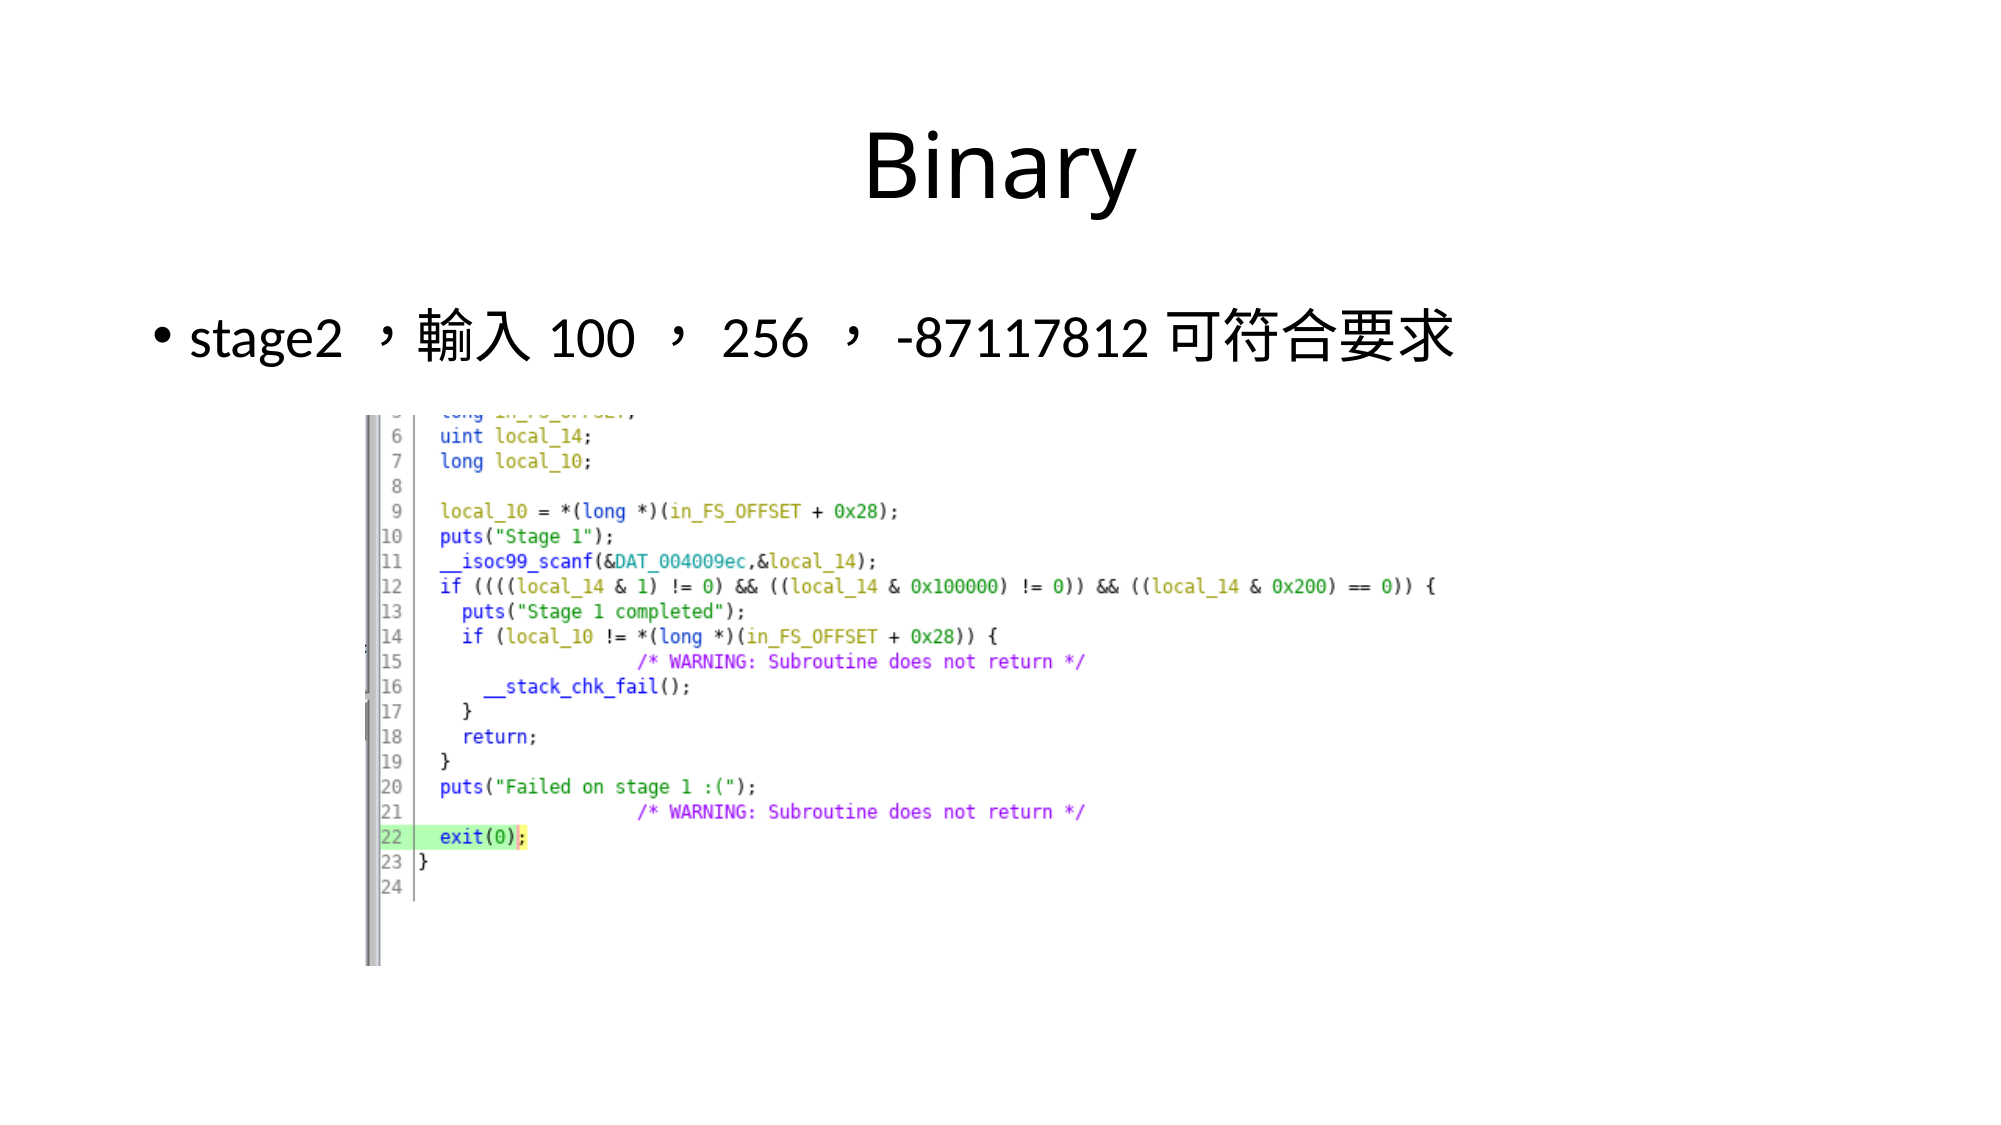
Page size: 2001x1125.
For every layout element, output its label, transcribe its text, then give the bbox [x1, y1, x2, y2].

title Binary [137, 59, 1863, 278]
picture [365, 415, 1563, 966]
list stage2，輸入100，256，-87117812可符合要求 [137, 299, 1863, 1014]
